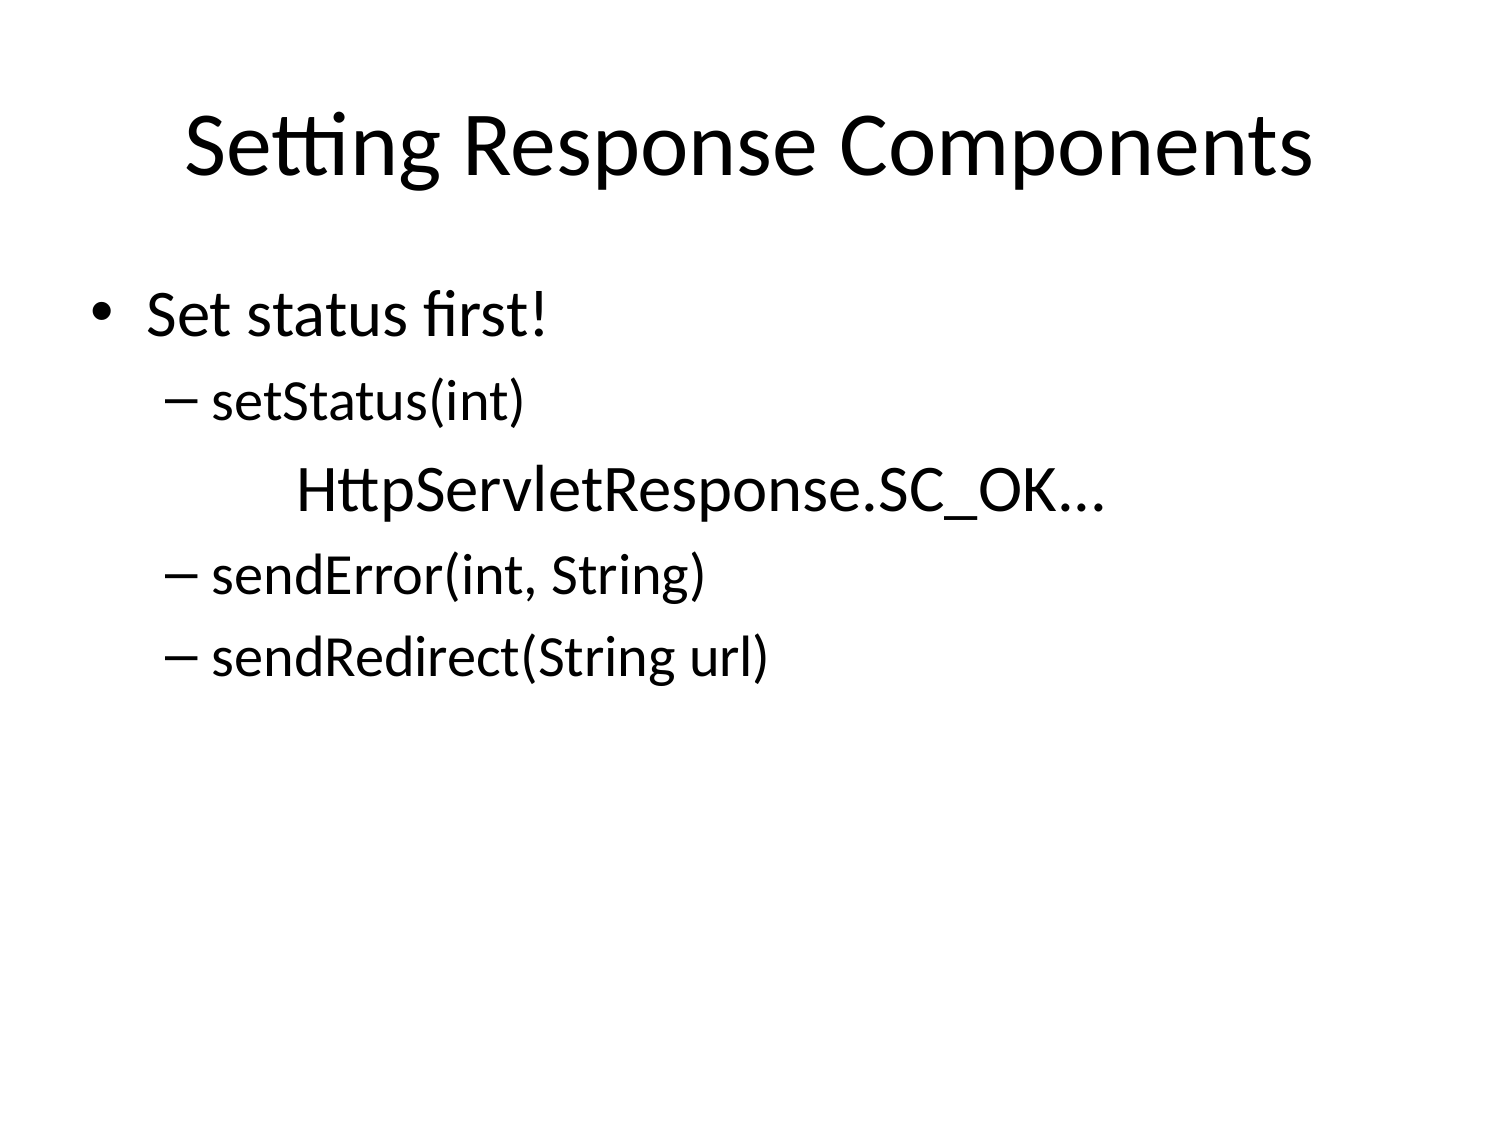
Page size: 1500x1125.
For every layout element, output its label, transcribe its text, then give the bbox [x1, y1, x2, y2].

list Set status first! setStatus(int) HttpServletResponse.SC_OK... sendError(int, String) sendRedirect(String url) [75, 262, 1425, 1005]
title Setting Response Components [75, 45, 1425, 233]
